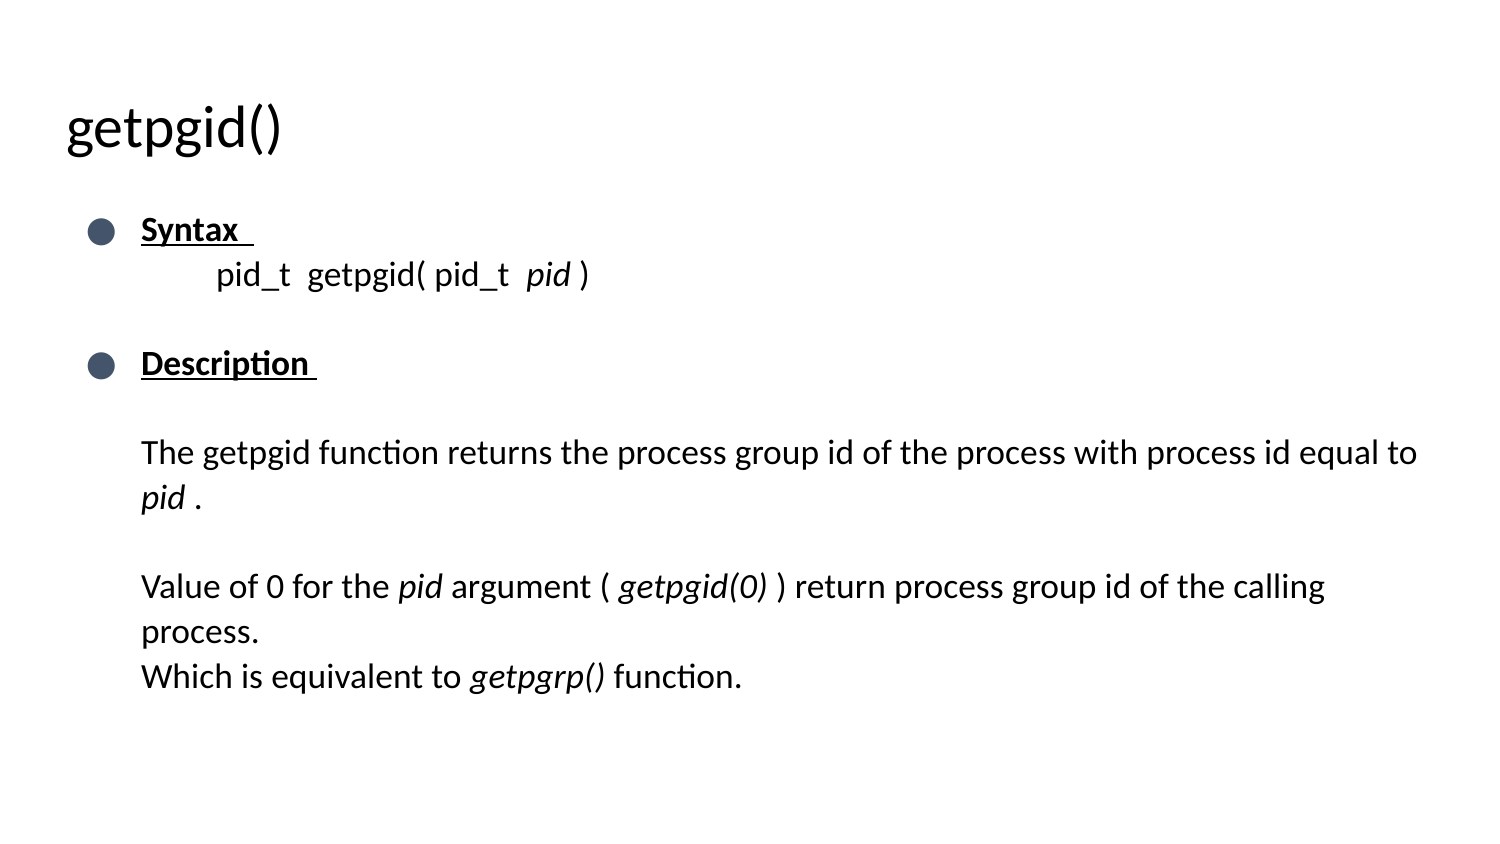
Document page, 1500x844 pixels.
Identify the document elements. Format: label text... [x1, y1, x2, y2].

list Syntax pid_t getpgid( pid_t pid ) Description The getpgid function returns the process group id of the process with process id equal to pid . Value of 0 for the pid argument ( getpgid(0) ) return process group id of the calling process. Which is equivalent to getpgrp() function. [51, 189, 1449, 750]
title getpgid() [51, 72, 1449, 176]
